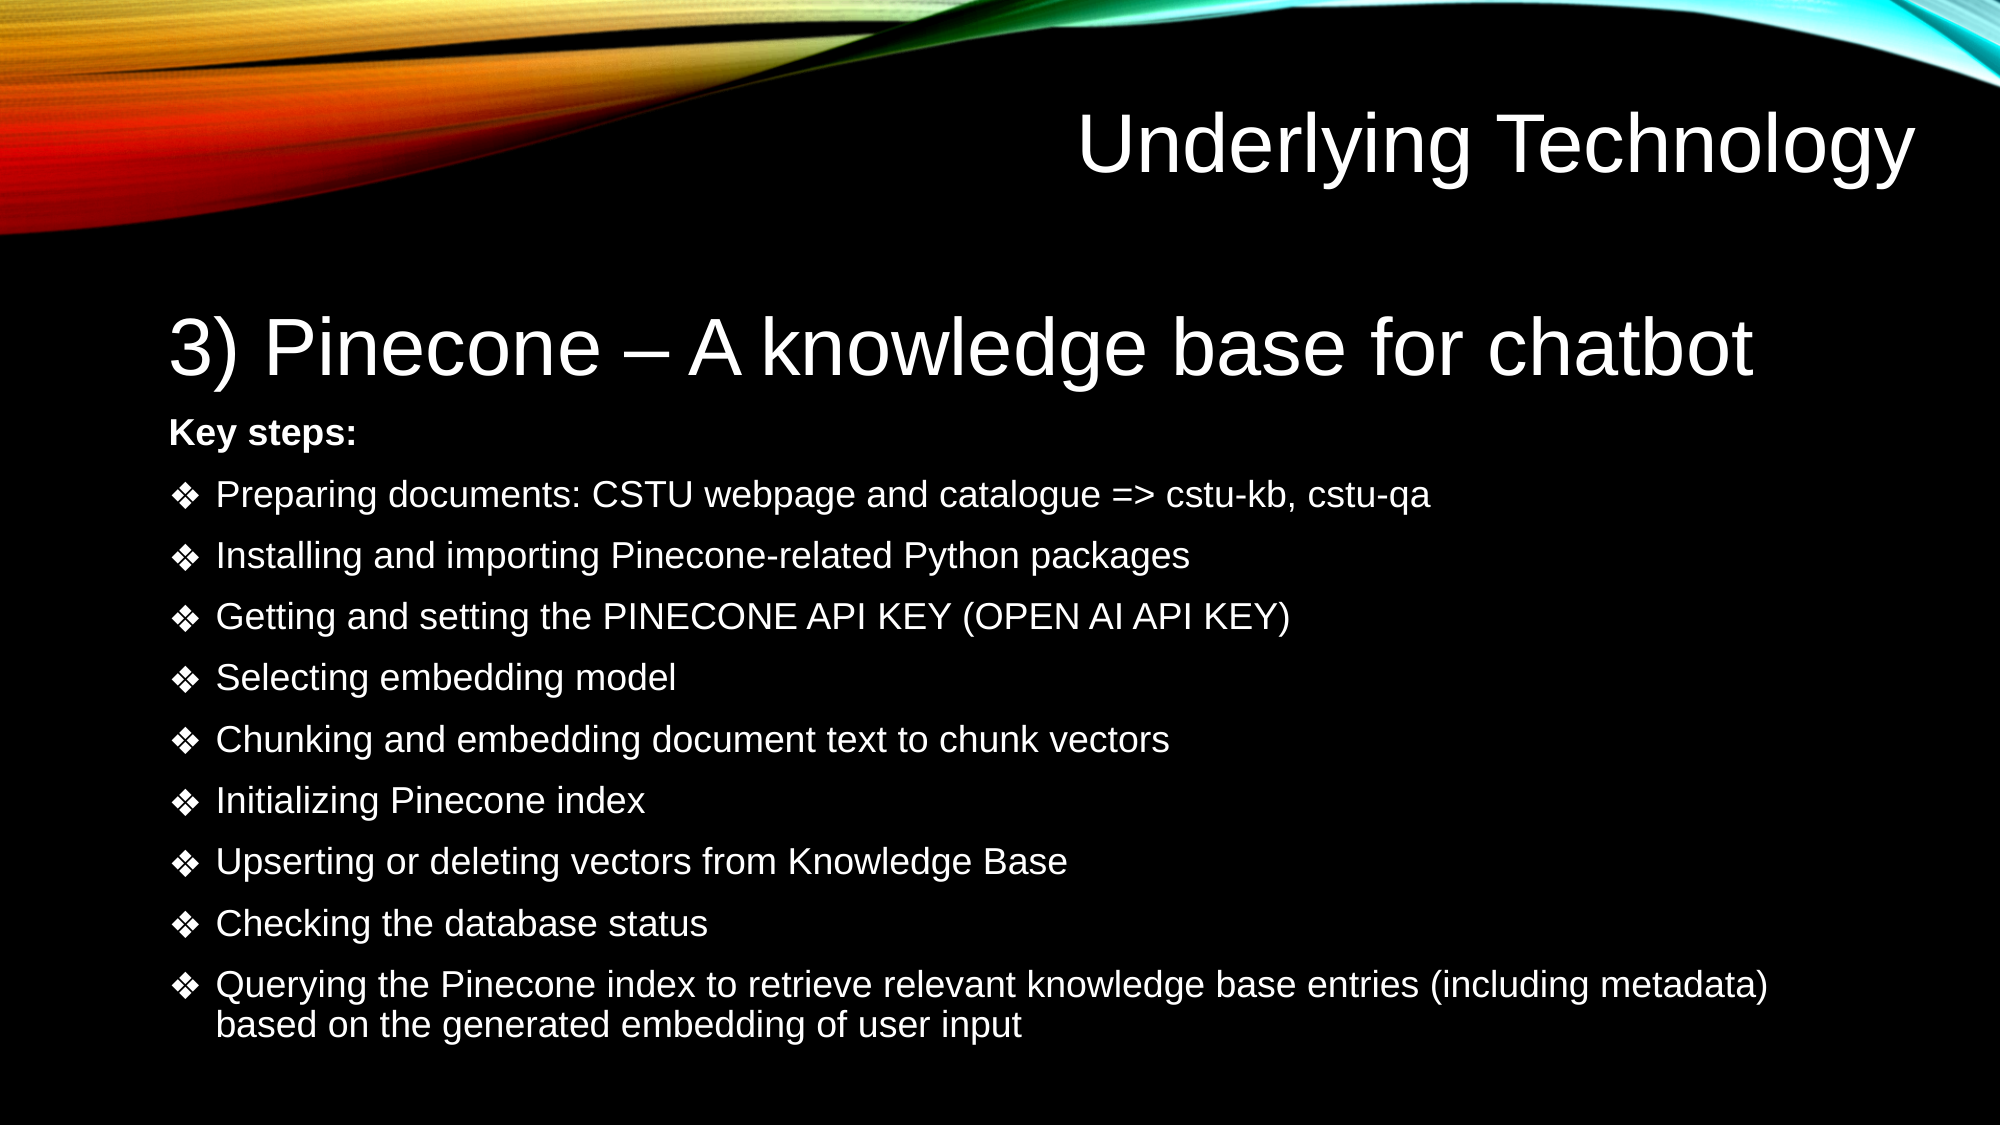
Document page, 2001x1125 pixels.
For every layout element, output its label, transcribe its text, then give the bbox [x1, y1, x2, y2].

picture [0, 0, 2000, 237]
list 3) Pinecone – A knowledge base for chatbot Key steps: Preparing documents: CSTU webpage and catalogue => cstu-kb, cstu-qa Installing and importing Pinecone-related Python packages Getting and setting the PINECONE API KEY (OPEN AI API KEY) Selecting embedding model Chunking and embedding document text to chunk vectors Initializing Pinecone index Upserting or deleting vectors from Knowledge Base Checking the database status Querying the Pinecone index to retrieve relevant knowledge base entries (including metadata) based on the generated embedding of user input [153, 297, 1865, 1088]
title Underlying Technology [519, 39, 1932, 252]
